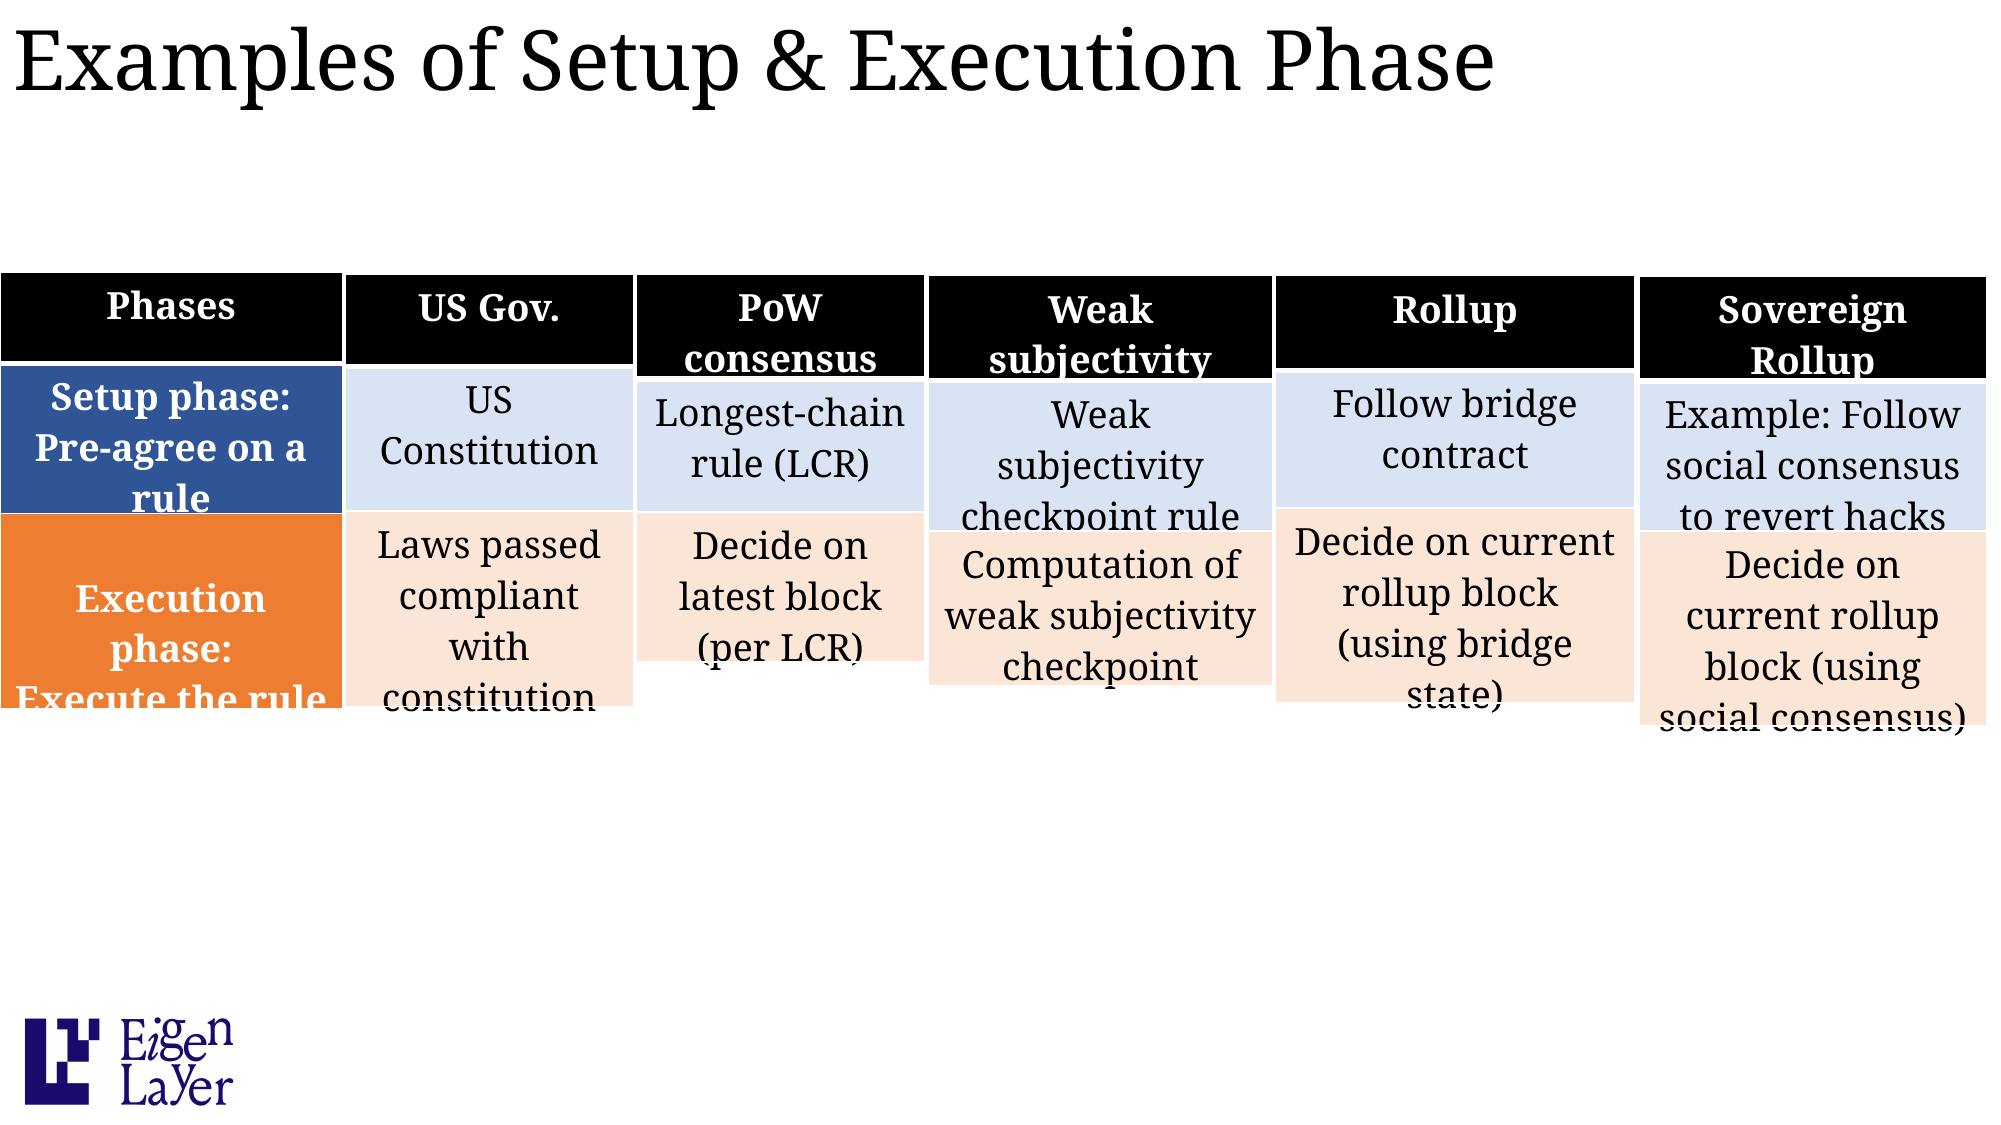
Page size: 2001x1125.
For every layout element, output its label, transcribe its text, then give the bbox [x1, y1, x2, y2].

table_header Rollup [1276, 276, 1634, 368]
table_cell Computation of weak subjectivity checkpoint [929, 532, 1272, 685]
table_header PoW consensus [637, 275, 924, 376]
table_header Sovereign Rollup [1640, 277, 1986, 378]
text_box Examples of Setup & Execution Phase [0, 0, 2000, 115]
table_cell Decide on current rollup block (using social consensus) [1640, 532, 1986, 725]
picture [18, 1008, 235, 1110]
table_cell Laws passed compliant with constitution [346, 512, 633, 706]
table_cell Weak subjectivity checkpoint rule [929, 383, 1272, 530]
table_header Phases [1, 273, 342, 361]
table_cell Follow bridge contract [1276, 373, 1634, 507]
table_cell Execution phase: Execute the rule [1, 514, 342, 708]
table_cell Decide on current rollup block (using bridge state) [1276, 509, 1634, 702]
table_header US Gov. [346, 275, 633, 364]
table_cell Setup phase: Pre-agree on a rule [1, 366, 342, 513]
table_cell Decide on latest block (per LCR) [637, 513, 924, 661]
table_cell Example: Follow social consensus to revert hacks [1640, 384, 1986, 530]
table_cell Longest-chain rule (LCR) [637, 382, 924, 511]
table_cell US Constitution [346, 369, 633, 510]
table_header Weak subjectivity [929, 276, 1272, 378]
